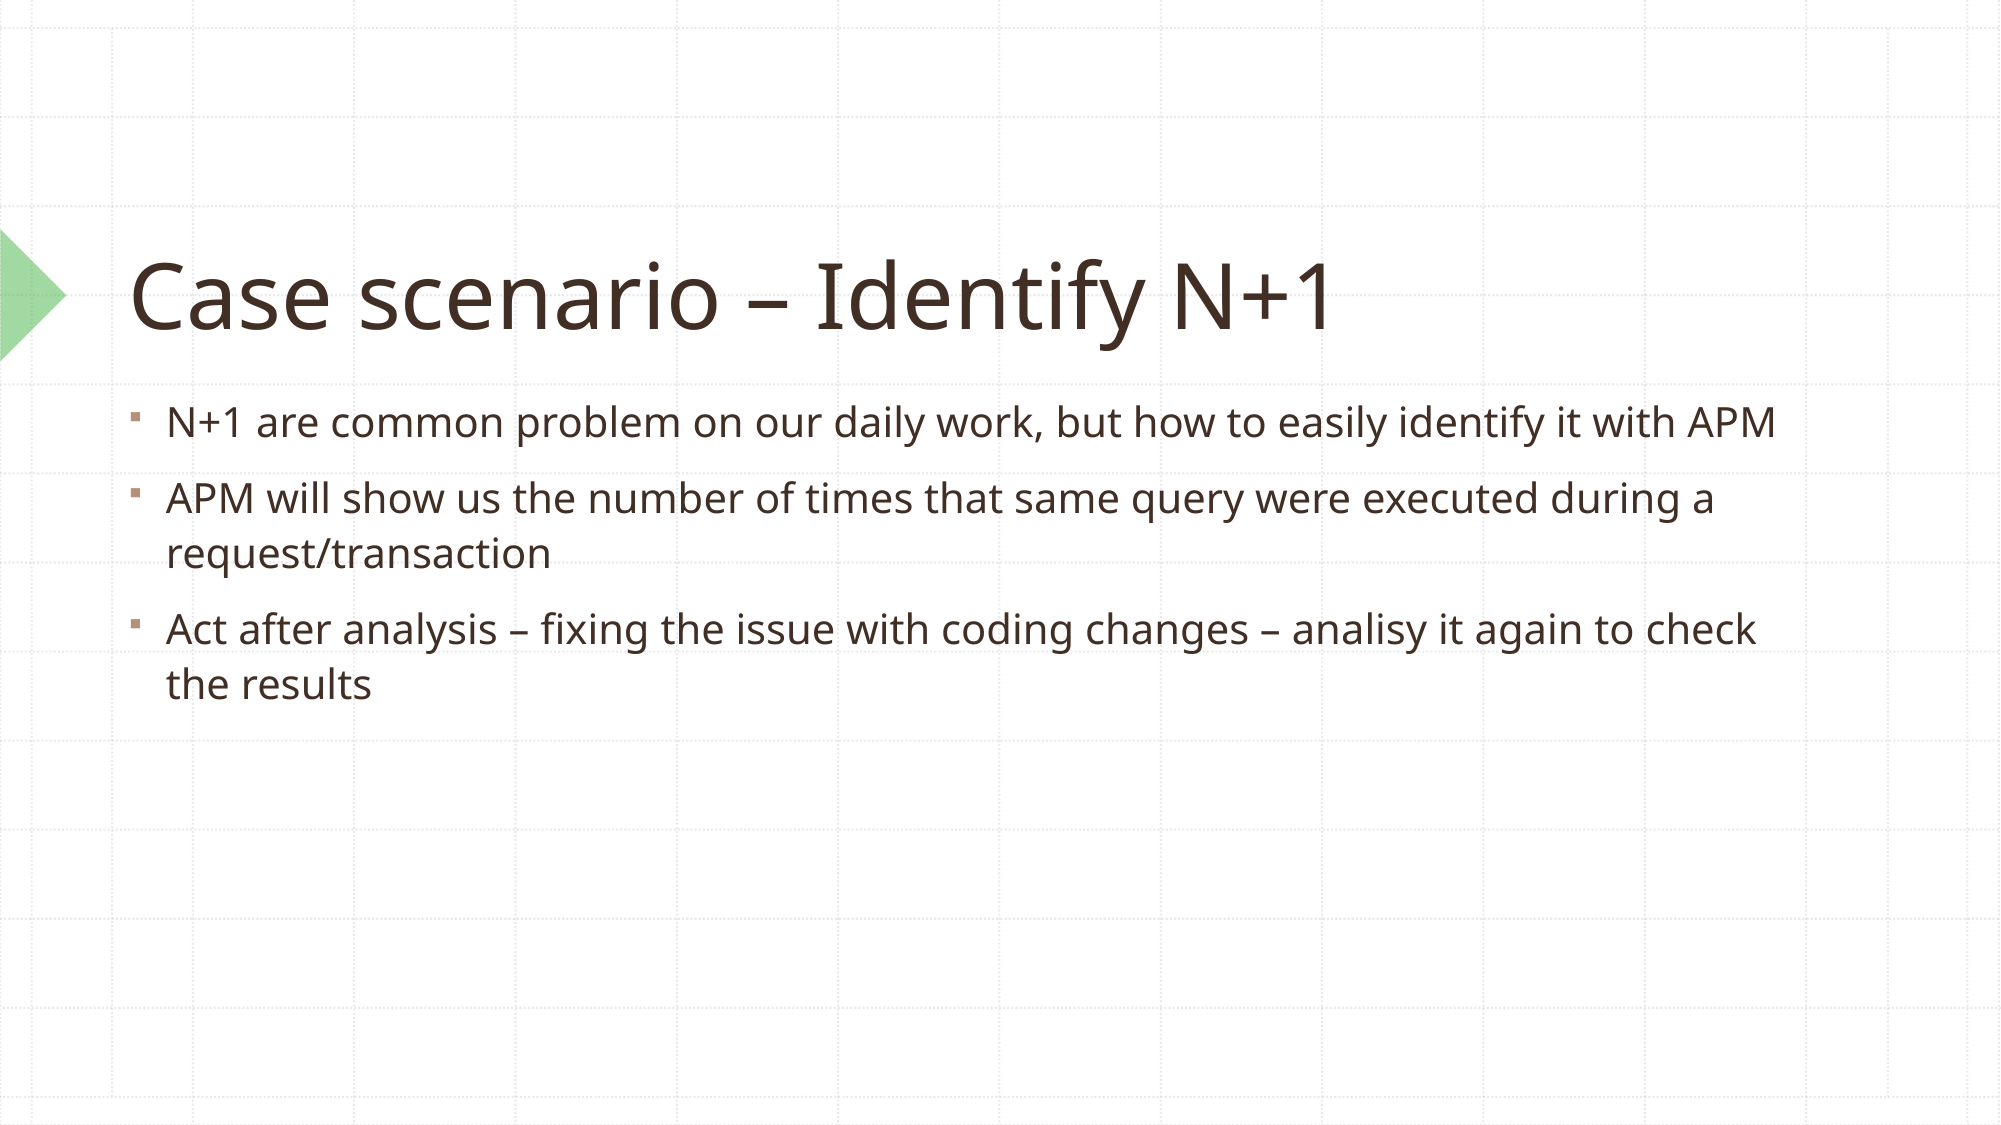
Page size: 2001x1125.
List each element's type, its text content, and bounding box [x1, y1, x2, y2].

list N+1 are common problem on our daily work, but how to easily identify it with APM APM will show us the number of times that same query were executed during a request/transaction Act after analysis – fixing the issue with coding changes – analisy it again to check the results [113, 383, 1808, 969]
title Case scenario – Identify N+1 [113, 119, 1808, 356]
